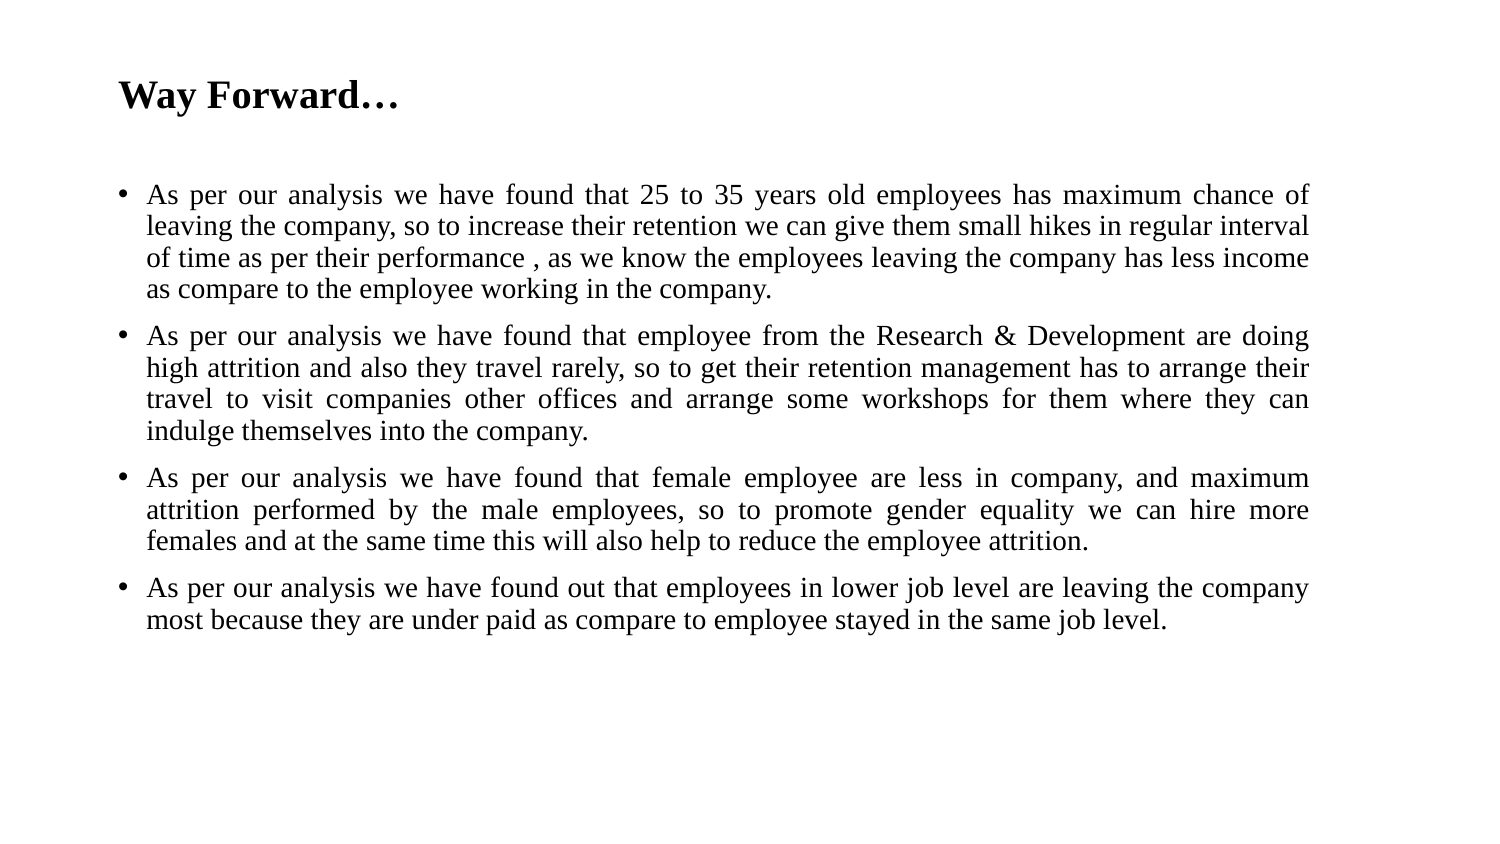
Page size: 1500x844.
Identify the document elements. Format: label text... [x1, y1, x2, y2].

title Way Forward… [103, 44, 425, 147]
list As per our analysis we have found that 25 to 35 years old employees has maximum chance of leaving the company, so to increase their retention we can give them small hikes in regular interval of time as per their performance , as we know the employees leaving the company has less income as compare to the employee working in the company. As per our analysis we have found that employee from the Research & Development are doing high attrition and also they travel rarely, so to get their retention management has to arrange their travel to visit companies other offices and arrange some workshops for them where they can indulge themselves into the company. As per our analysis we have found that female employee are less in company, and maximum attrition performed by the male employees, so to promote gender equality we can hire more females and at the same time this will also help to reduce the employee attrition. As per our analysis we have found out that employees in lower job level are leaving the company most because they are under paid as compare to employee stayed in the same job level. [103, 171, 1327, 723]
